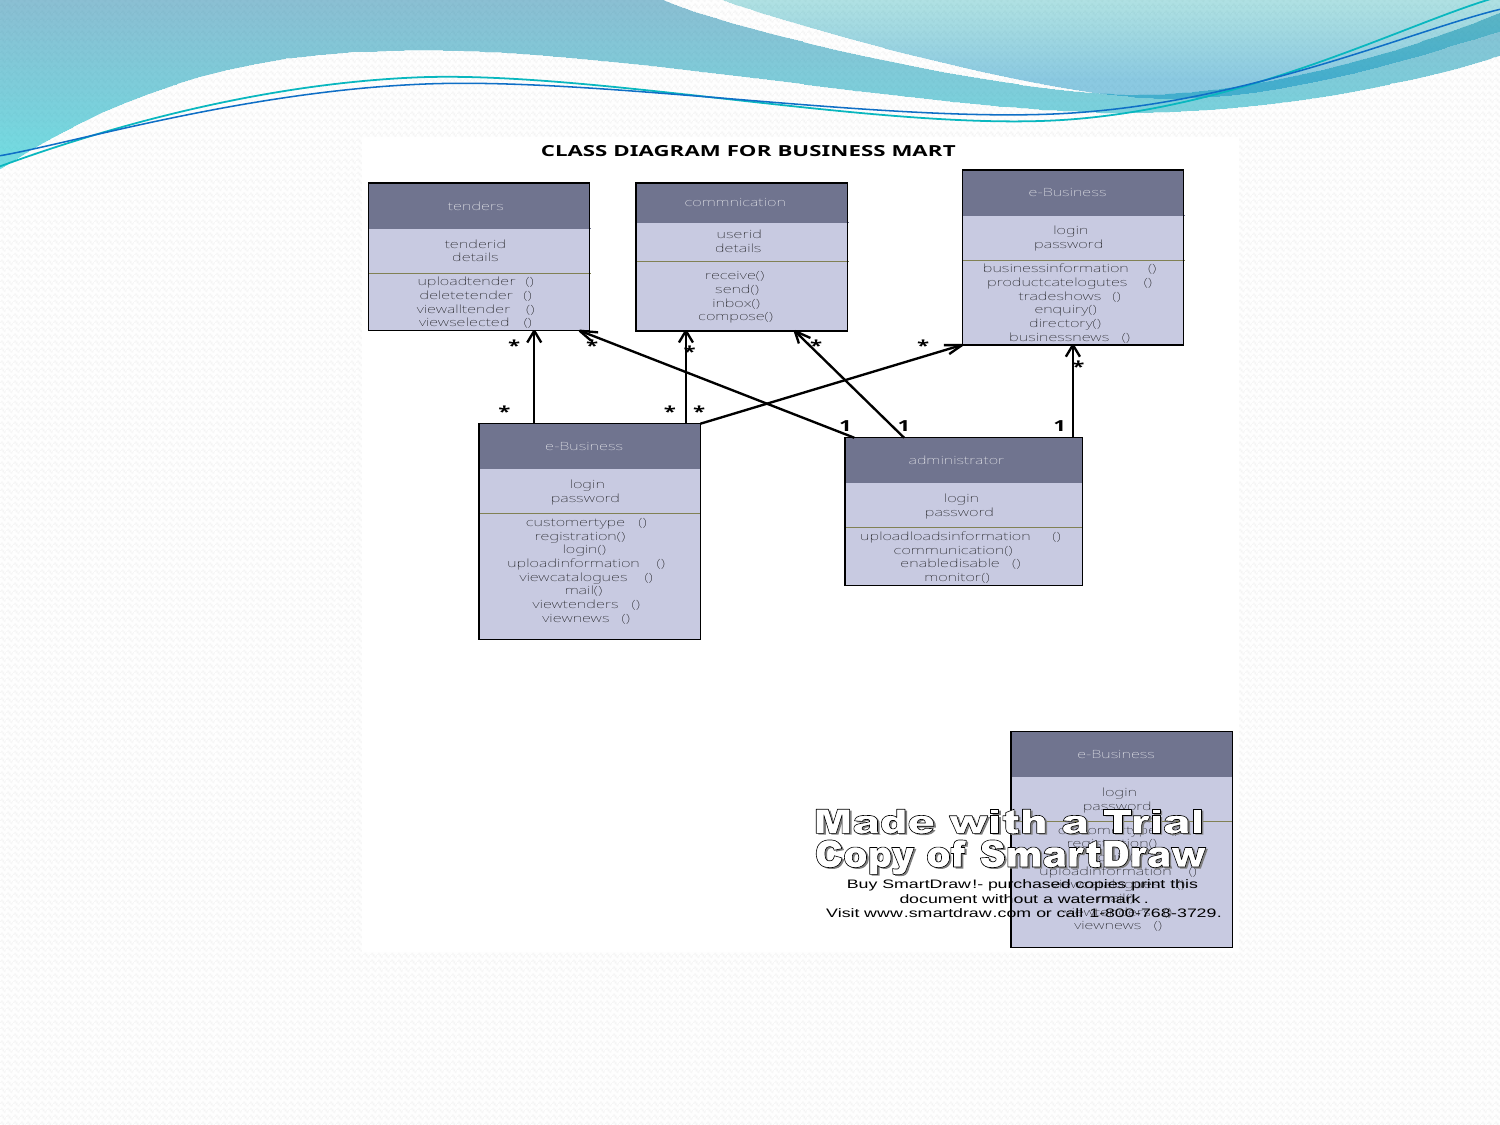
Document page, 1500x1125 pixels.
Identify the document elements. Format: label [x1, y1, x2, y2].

picture [362, 137, 1263, 966]
